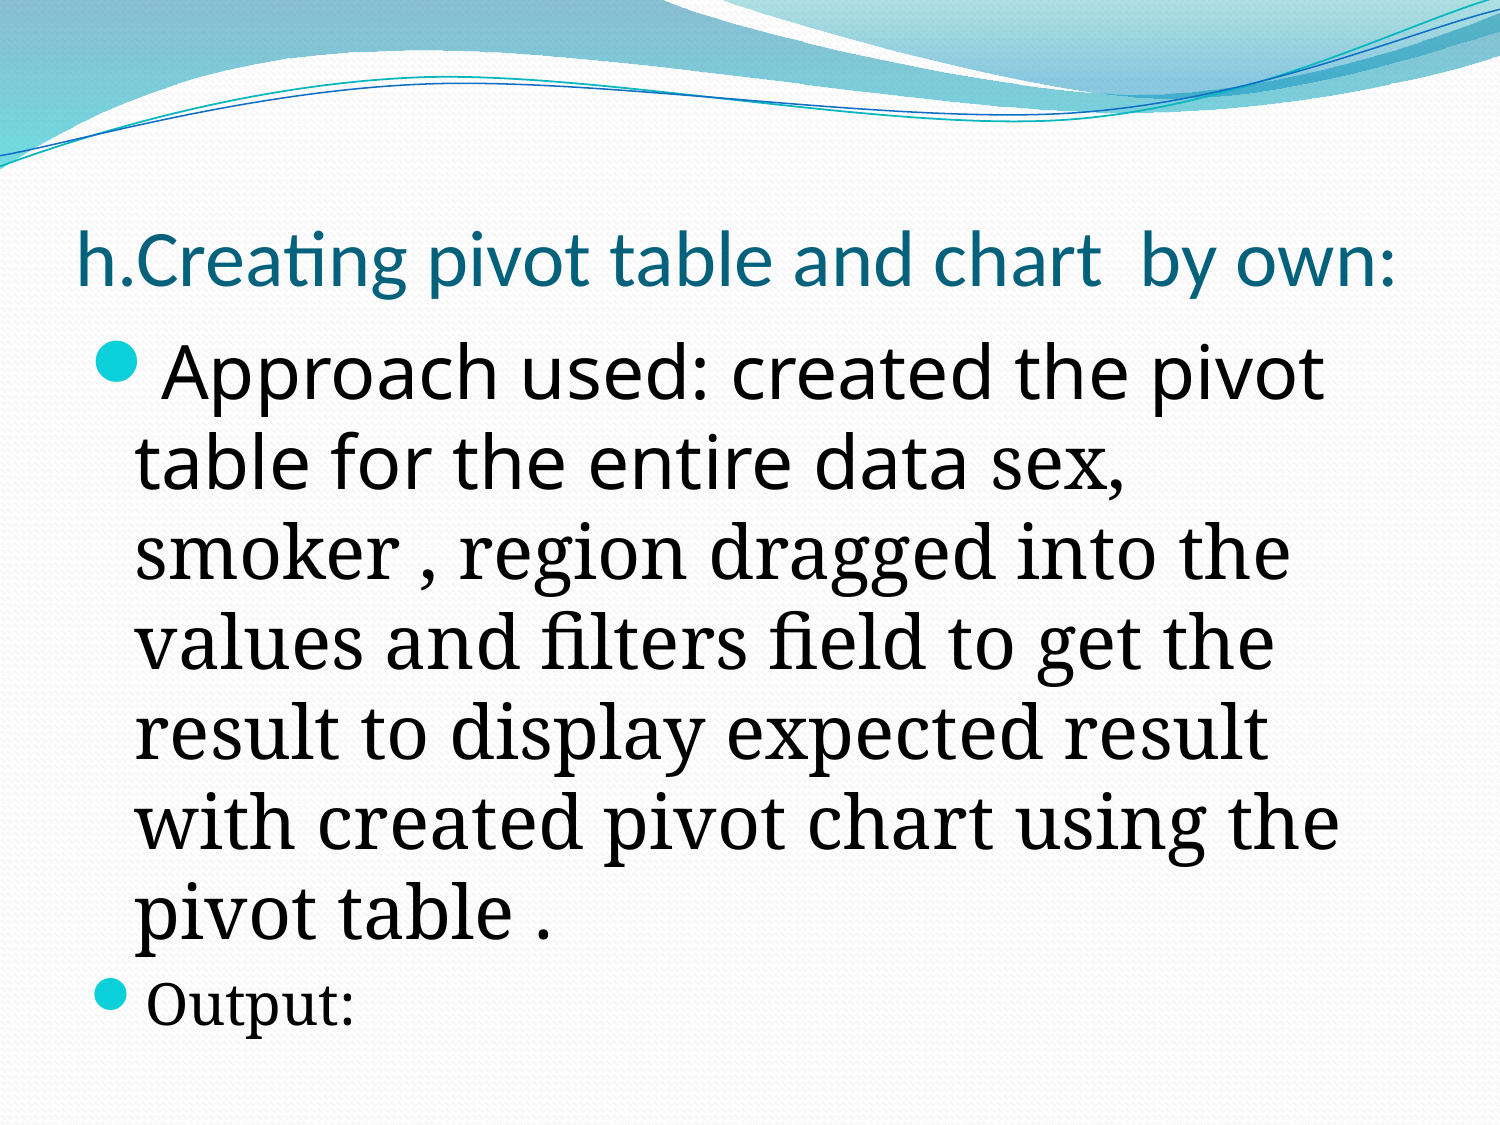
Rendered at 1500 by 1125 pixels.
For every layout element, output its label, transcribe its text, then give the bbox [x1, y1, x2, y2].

title h.Creating pivot table and chart by own: [75, 115, 1425, 303]
list Approach used: created the pivot table for the entire data sex, smoker , region dragged into the values and filters field to get the result to display expected result with created pivot chart using the pivot table . Output: [75, 317, 1425, 1038]
